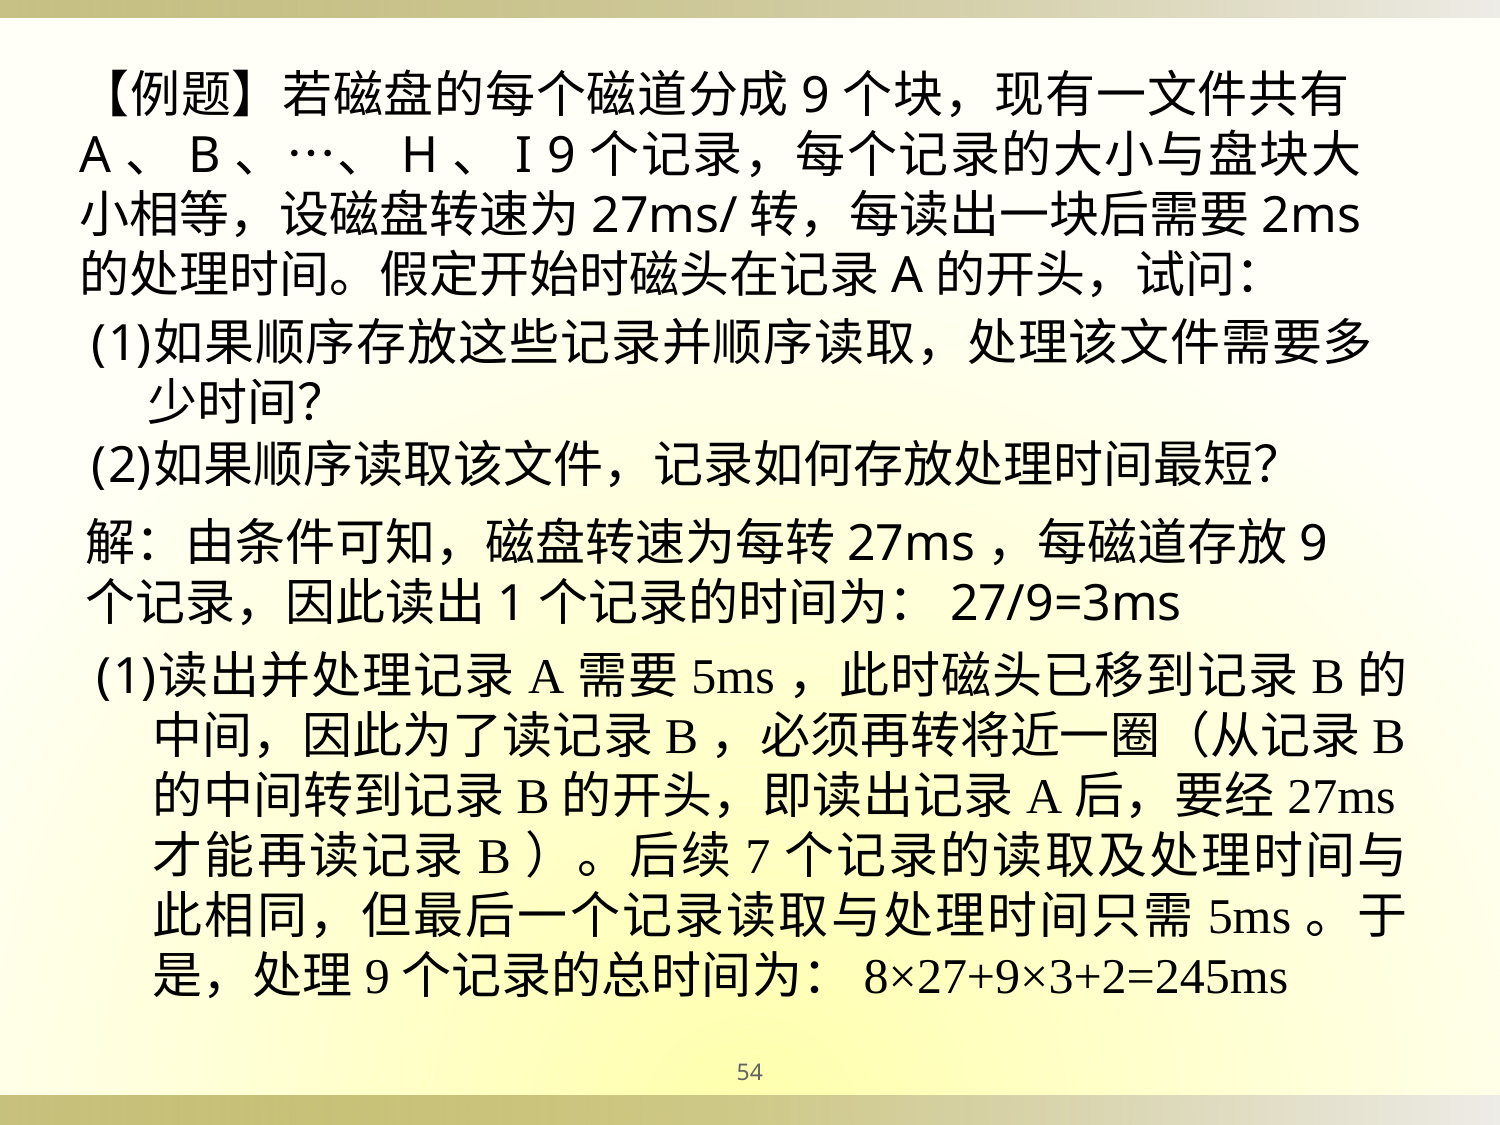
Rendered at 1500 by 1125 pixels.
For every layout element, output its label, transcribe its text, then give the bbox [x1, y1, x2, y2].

text_box 解：由条件可知，磁盘转速为每转27ms，每磁道存放9个记录，因此读出1个记录的时间为：27/9=3ms [70, 503, 1394, 639]
text_box 读出并处理记录A需要5ms，此时磁头已移到记录B的中间，因此为了读记录B，必须再转将近一圈（从记录B的中间转到记录B的开头，即读出记录A后，要经27ms才能再读记录B）。后续7个记录的读取及处理时间与此相同，但最后一个记录读取与处理时间只需5ms。于是，处理9个记录的总时间为：8×27+9×3+2=245ms [81, 636, 1423, 1012]
slide_number 54 [675, 1050, 825, 1097]
text_box 如果顺序存放这些记录并顺序读取，处理该文件需要多少时间？ 如果顺序读取该文件，记录如何存放处理时间最短？ [76, 302, 1388, 500]
text_box 【例题】若磁盘的每个磁道分成9个块，现有一文件共有A、B、…、H、I 9个记录，每个记录的大小与盘块大小相等，设磁盘转速为27ms/转，每读出一块后需要2ms的处理时间。假定开始时磁头在记录A的开头，试问： [64, 54, 1376, 310]
